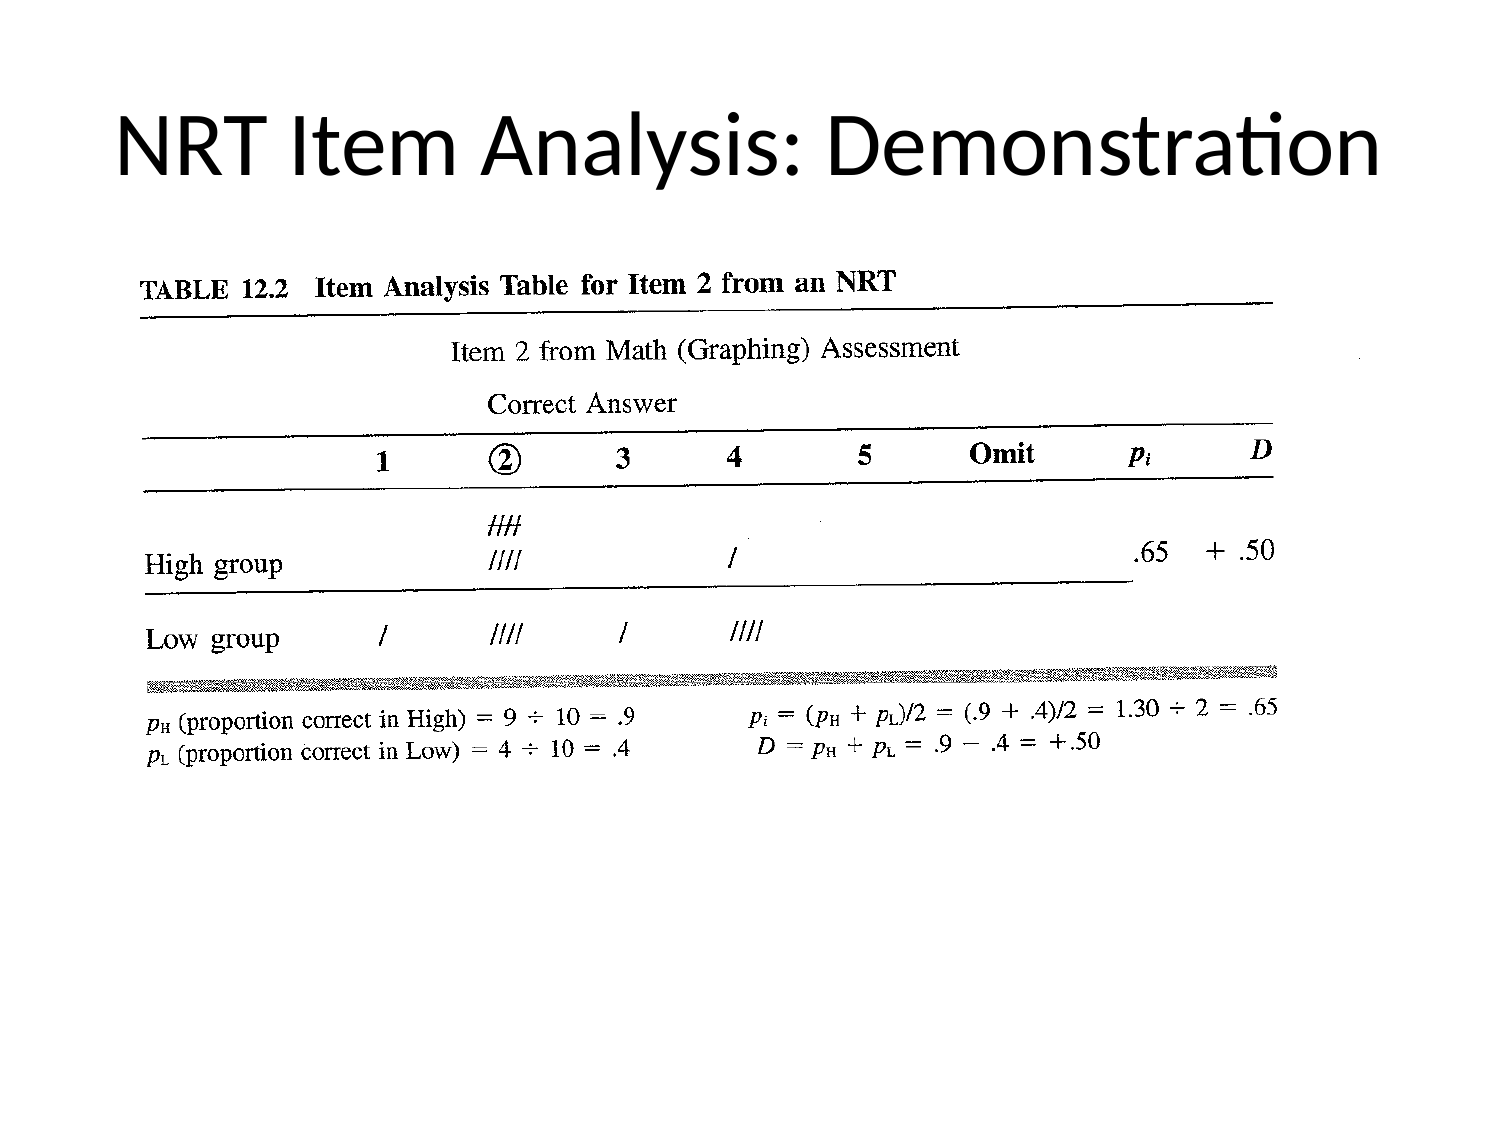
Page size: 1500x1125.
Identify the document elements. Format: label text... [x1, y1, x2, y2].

title NRT Item Analysis: Demonstration [75, 45, 1425, 233]
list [99, 262, 1451, 813]
